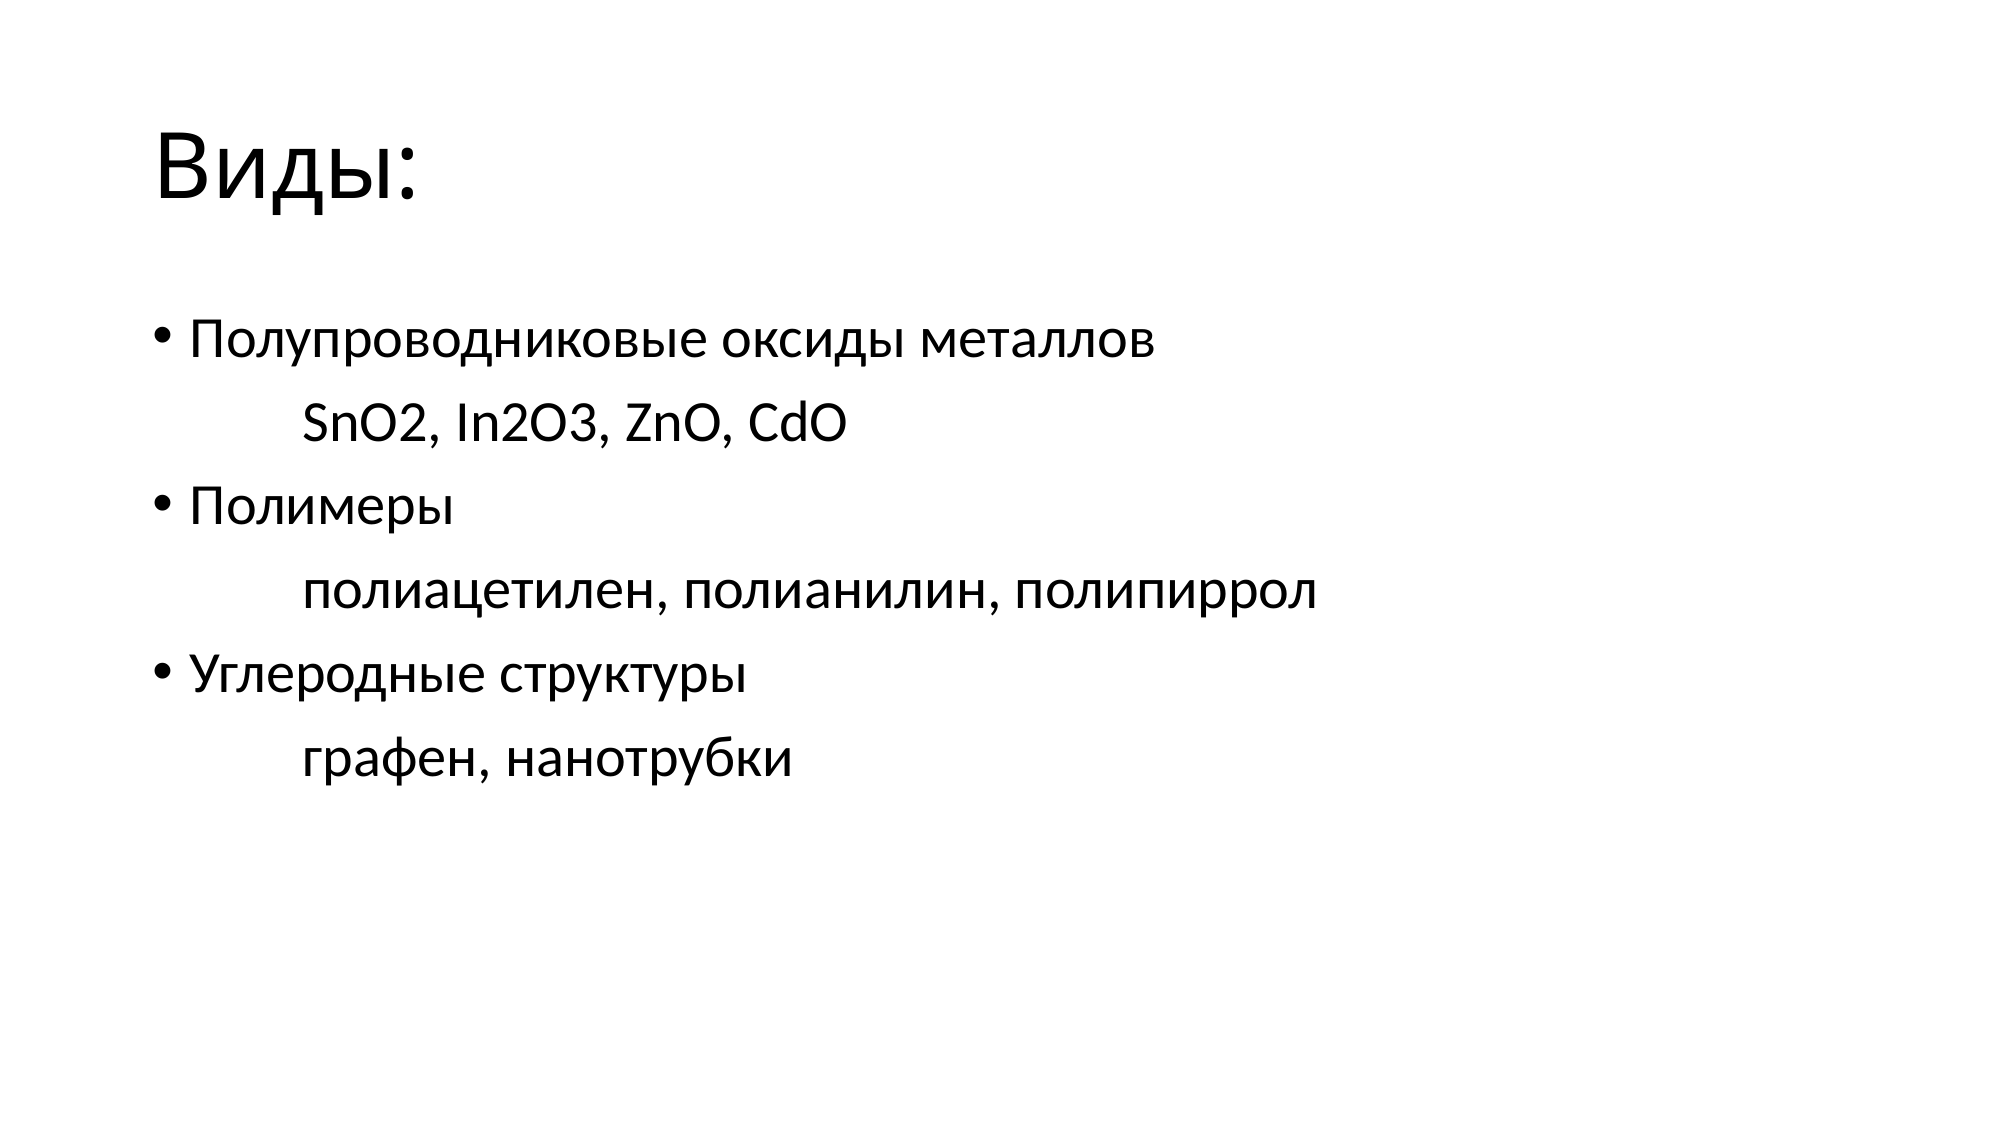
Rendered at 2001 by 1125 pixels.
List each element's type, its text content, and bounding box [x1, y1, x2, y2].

title Виды: [137, 59, 1863, 278]
list Полупроводниковые оксиды металлов SnO2, In2O3, ZnO, CdO Полимеры полиацетилен, полианилин, полипиррол Углеродные структуры графен, нанотрубки [137, 299, 1863, 1014]
